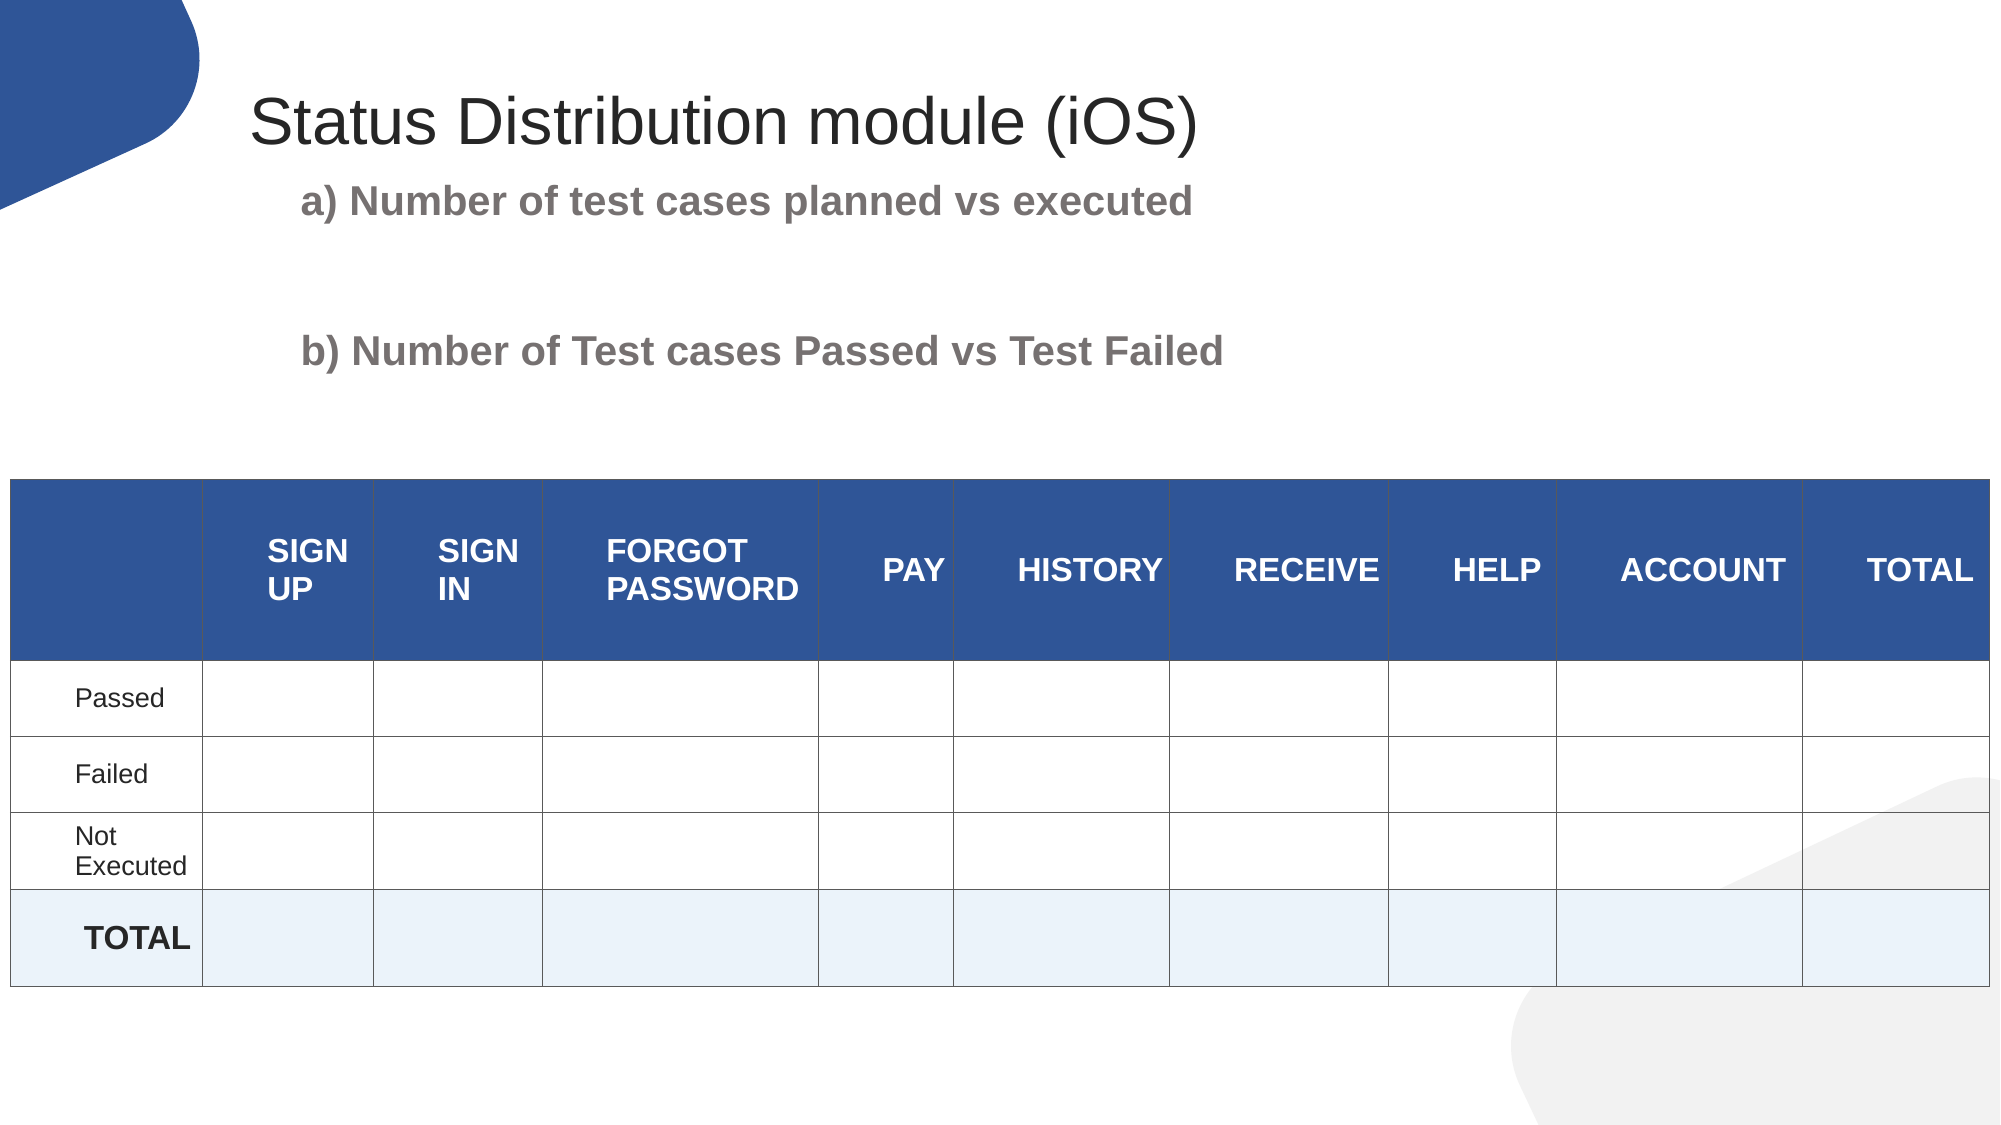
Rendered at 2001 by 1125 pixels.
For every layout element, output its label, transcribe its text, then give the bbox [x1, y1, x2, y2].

table_header FORGOT PASSWORD [543, 480, 818, 660]
table_cell TOTAL [11, 890, 202, 986]
table_cell [543, 737, 818, 812]
table_cell [543, 890, 818, 986]
table_cell [819, 737, 953, 812]
text_box a) Number of test cases planned vs executed b) Number of Test cases Passed vs Test Failed [285, 166, 1336, 479]
table_cell [1557, 890, 1802, 986]
table_cell [819, 661, 953, 736]
table_cell [203, 737, 373, 812]
table_cell Passed [11, 661, 202, 736]
table_cell Not Executed [11, 813, 202, 889]
table_header SIGN UP [203, 480, 373, 660]
table_cell [954, 737, 1169, 812]
table_header PAY [819, 480, 953, 660]
table_cell Failed [11, 737, 202, 812]
table_cell [203, 661, 373, 736]
table_cell [1803, 890, 1989, 986]
table_header HISTORY [954, 480, 1169, 660]
table_cell [1170, 813, 1388, 889]
table_cell [374, 813, 542, 889]
table_header TOTAL [1803, 480, 1989, 660]
table_cell [1557, 737, 1802, 812]
table_cell [1389, 661, 1556, 736]
table_cell [1170, 661, 1388, 736]
table_cell [954, 890, 1169, 986]
table_cell [543, 813, 818, 889]
table_cell [1803, 813, 1989, 889]
table_cell [954, 813, 1169, 889]
table_cell [1557, 813, 1802, 889]
table_header [11, 480, 202, 660]
text_box Status Distribution module (iOS) [234, 68, 1447, 167]
table_cell [203, 890, 373, 986]
table_cell [1557, 661, 1802, 736]
table_cell [819, 813, 953, 889]
table_cell [1389, 890, 1556, 986]
table_header SIGN IN [374, 480, 542, 660]
table_cell [203, 813, 373, 889]
table_cell [1803, 661, 1989, 736]
table_cell [374, 737, 542, 812]
table_cell [1389, 737, 1556, 812]
table_cell [1803, 737, 1989, 812]
table_header ACCOUNT [1557, 480, 1802, 660]
table_header HELP [1389, 480, 1556, 660]
table_cell [374, 661, 542, 736]
table_cell [819, 890, 953, 986]
table_cell [1170, 737, 1388, 812]
table_header RECEIVE [1170, 480, 1388, 660]
table_cell [1170, 890, 1388, 986]
table_cell [374, 890, 542, 986]
table_cell [954, 661, 1169, 736]
table_cell [1389, 813, 1556, 889]
table_cell [543, 661, 818, 736]
